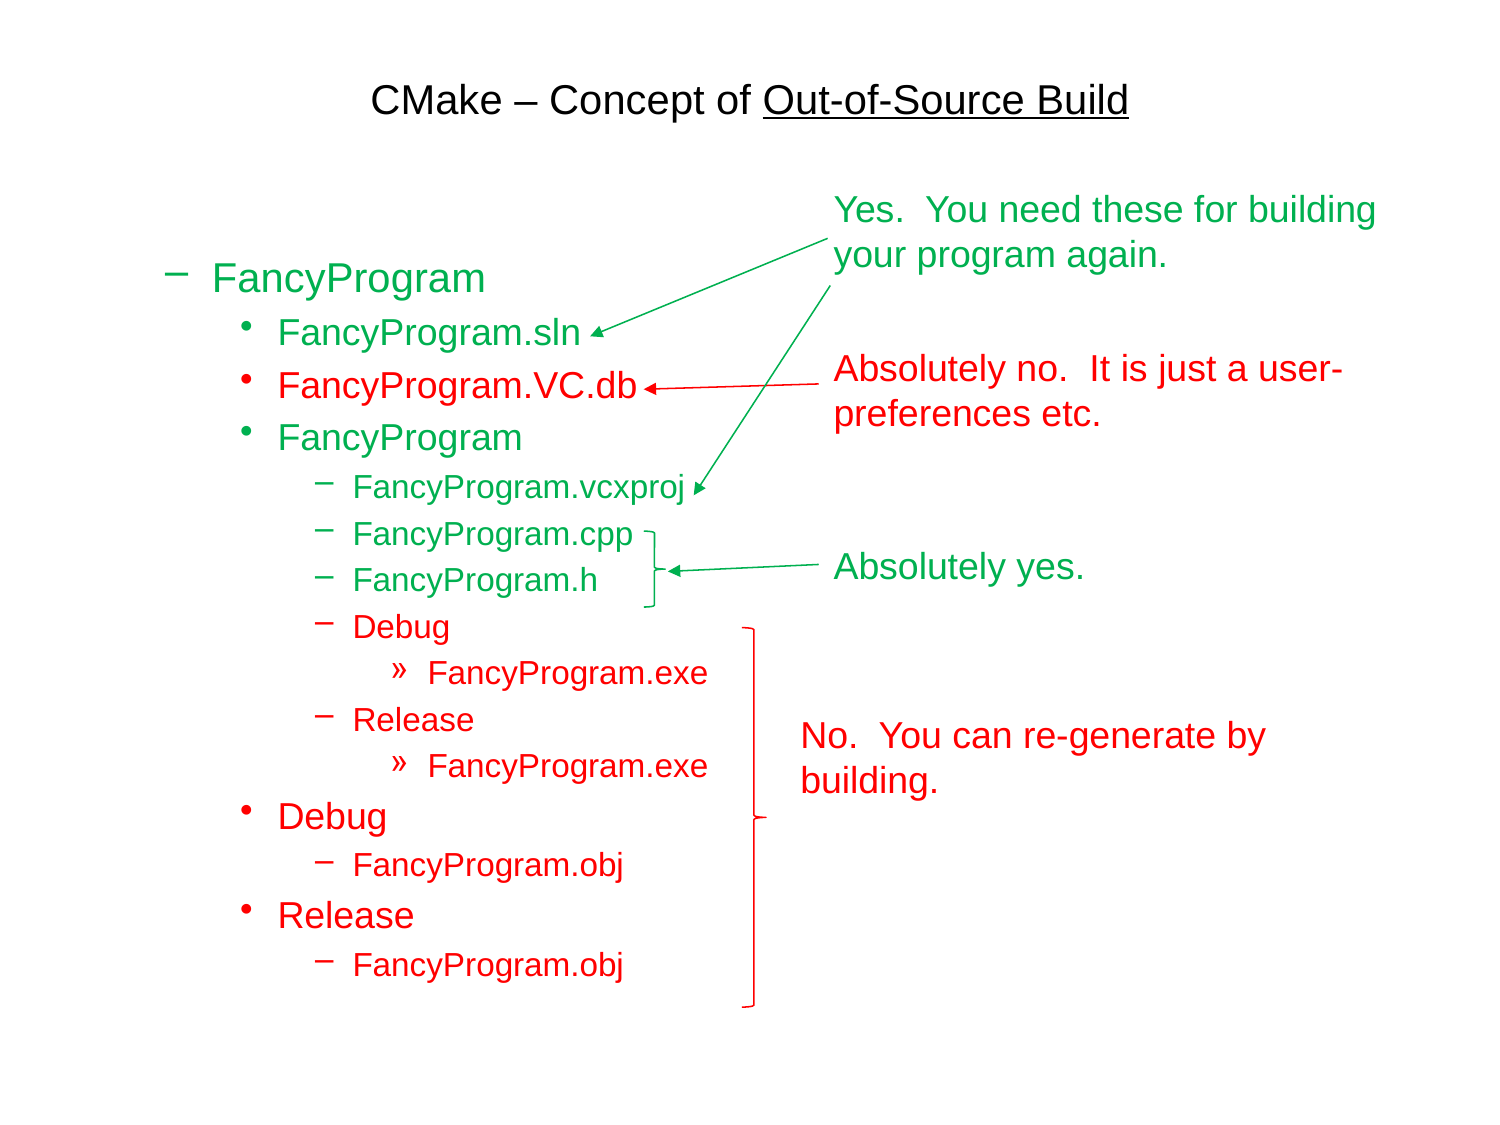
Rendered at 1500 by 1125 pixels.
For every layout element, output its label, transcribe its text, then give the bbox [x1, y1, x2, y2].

text_box No. You can re-generate by building. [785, 703, 1397, 809]
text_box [643, 383, 688, 390]
text_box [741, 626, 767, 1008]
text_box Absolutely no. It is just a user-preferences etc. [835, 336, 1459, 441]
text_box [693, 285, 831, 496]
list FancyProgram FancyProgram.sln FancyProgram.VC.db FancyProgram FancyProgram.vcxproj FancyProgram.cpp FancyProgram.h Debug FancyProgram.exe Release FancyProgram.exe Debug FancyProgram.obj Release FancyProgram.obj [75, 174, 1425, 1005]
text_box [643, 530, 663, 608]
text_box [667, 564, 819, 572]
text_box Yes. You need these for building your program again. [818, 177, 1459, 282]
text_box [589, 238, 828, 337]
title CMake – Concept of Out-of-Source Build [75, 45, 1425, 150]
text_box Absolutely yes. [818, 534, 1459, 595]
